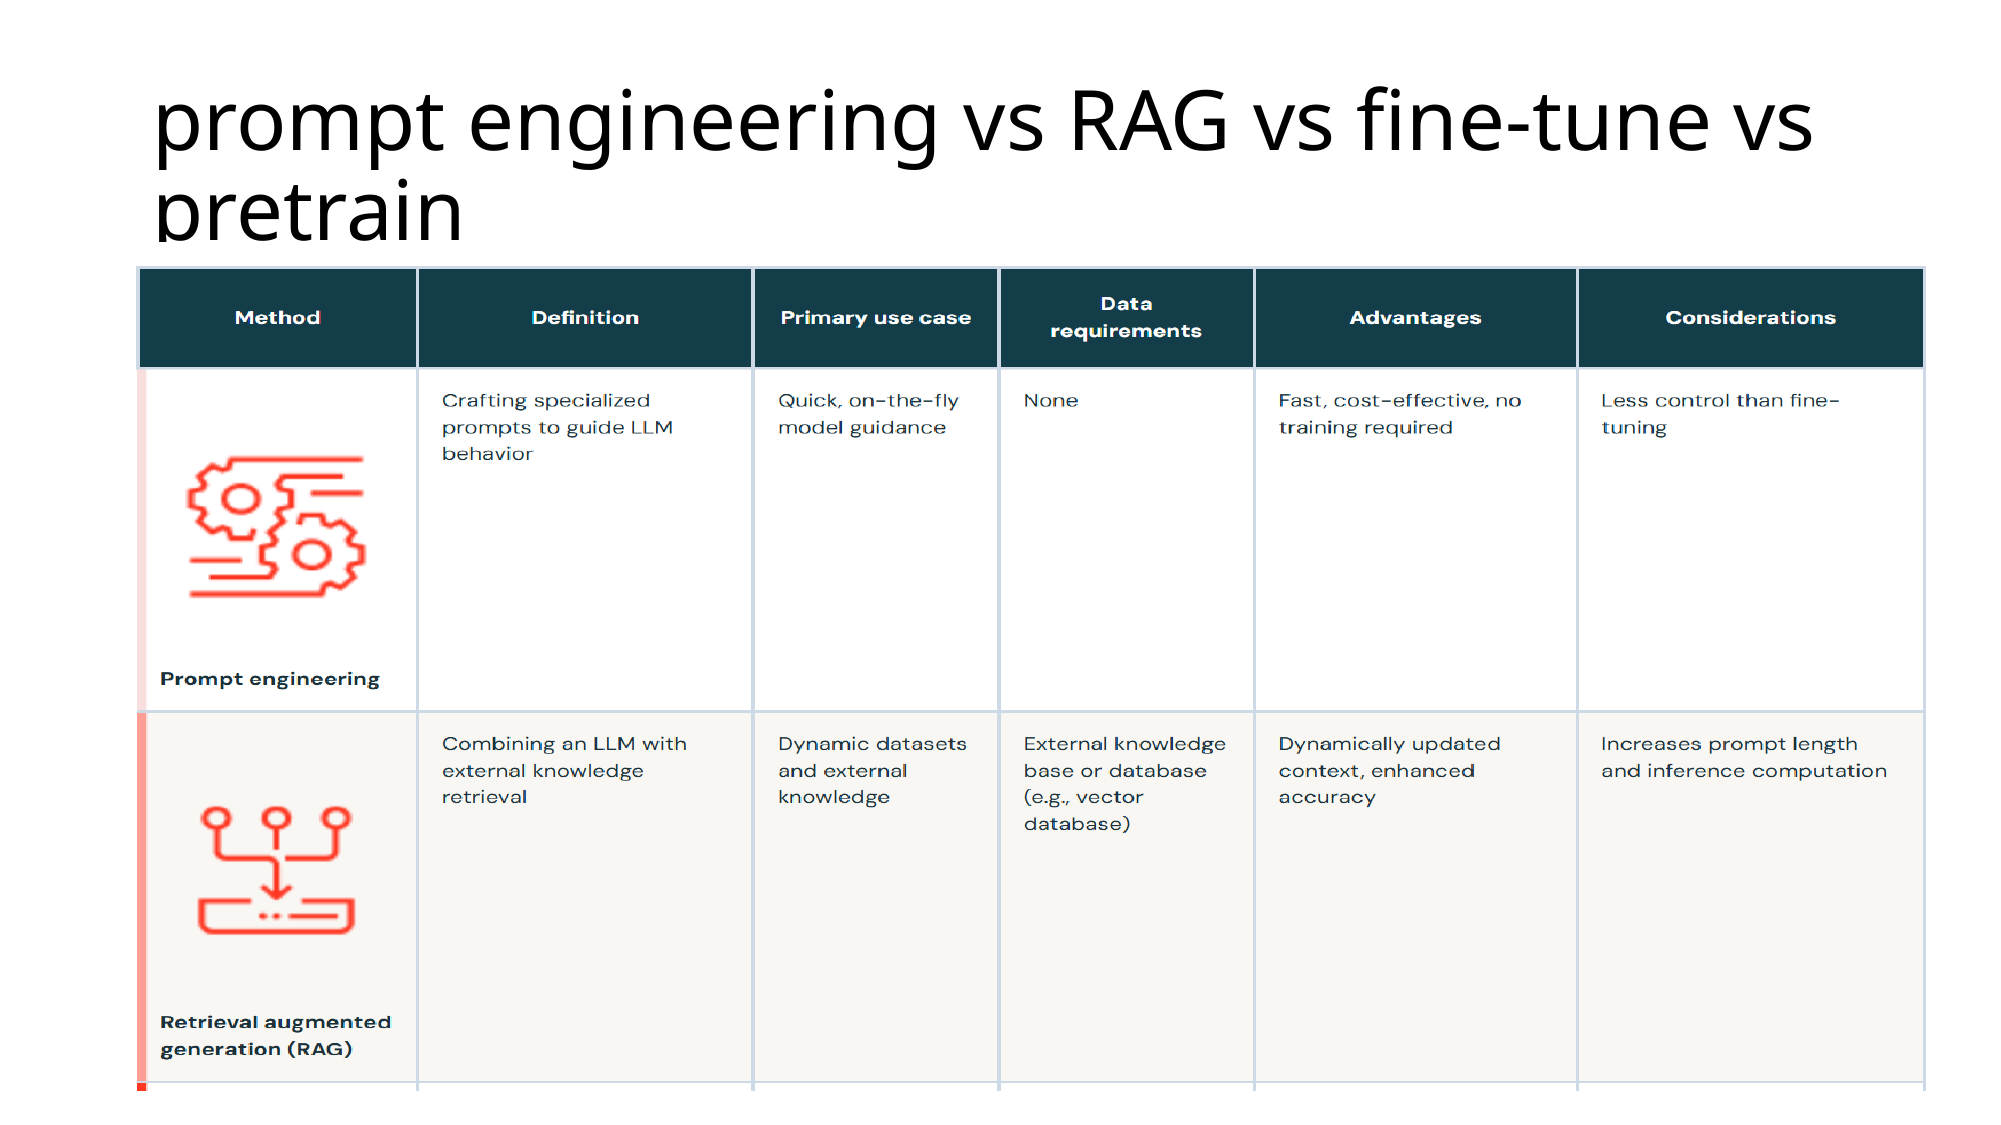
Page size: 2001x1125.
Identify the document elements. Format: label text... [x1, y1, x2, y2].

picture [100, 242, 1969, 1091]
title prompt engineering vs RAG vs fine-tune vs pretrain [137, 59, 1863, 242]
